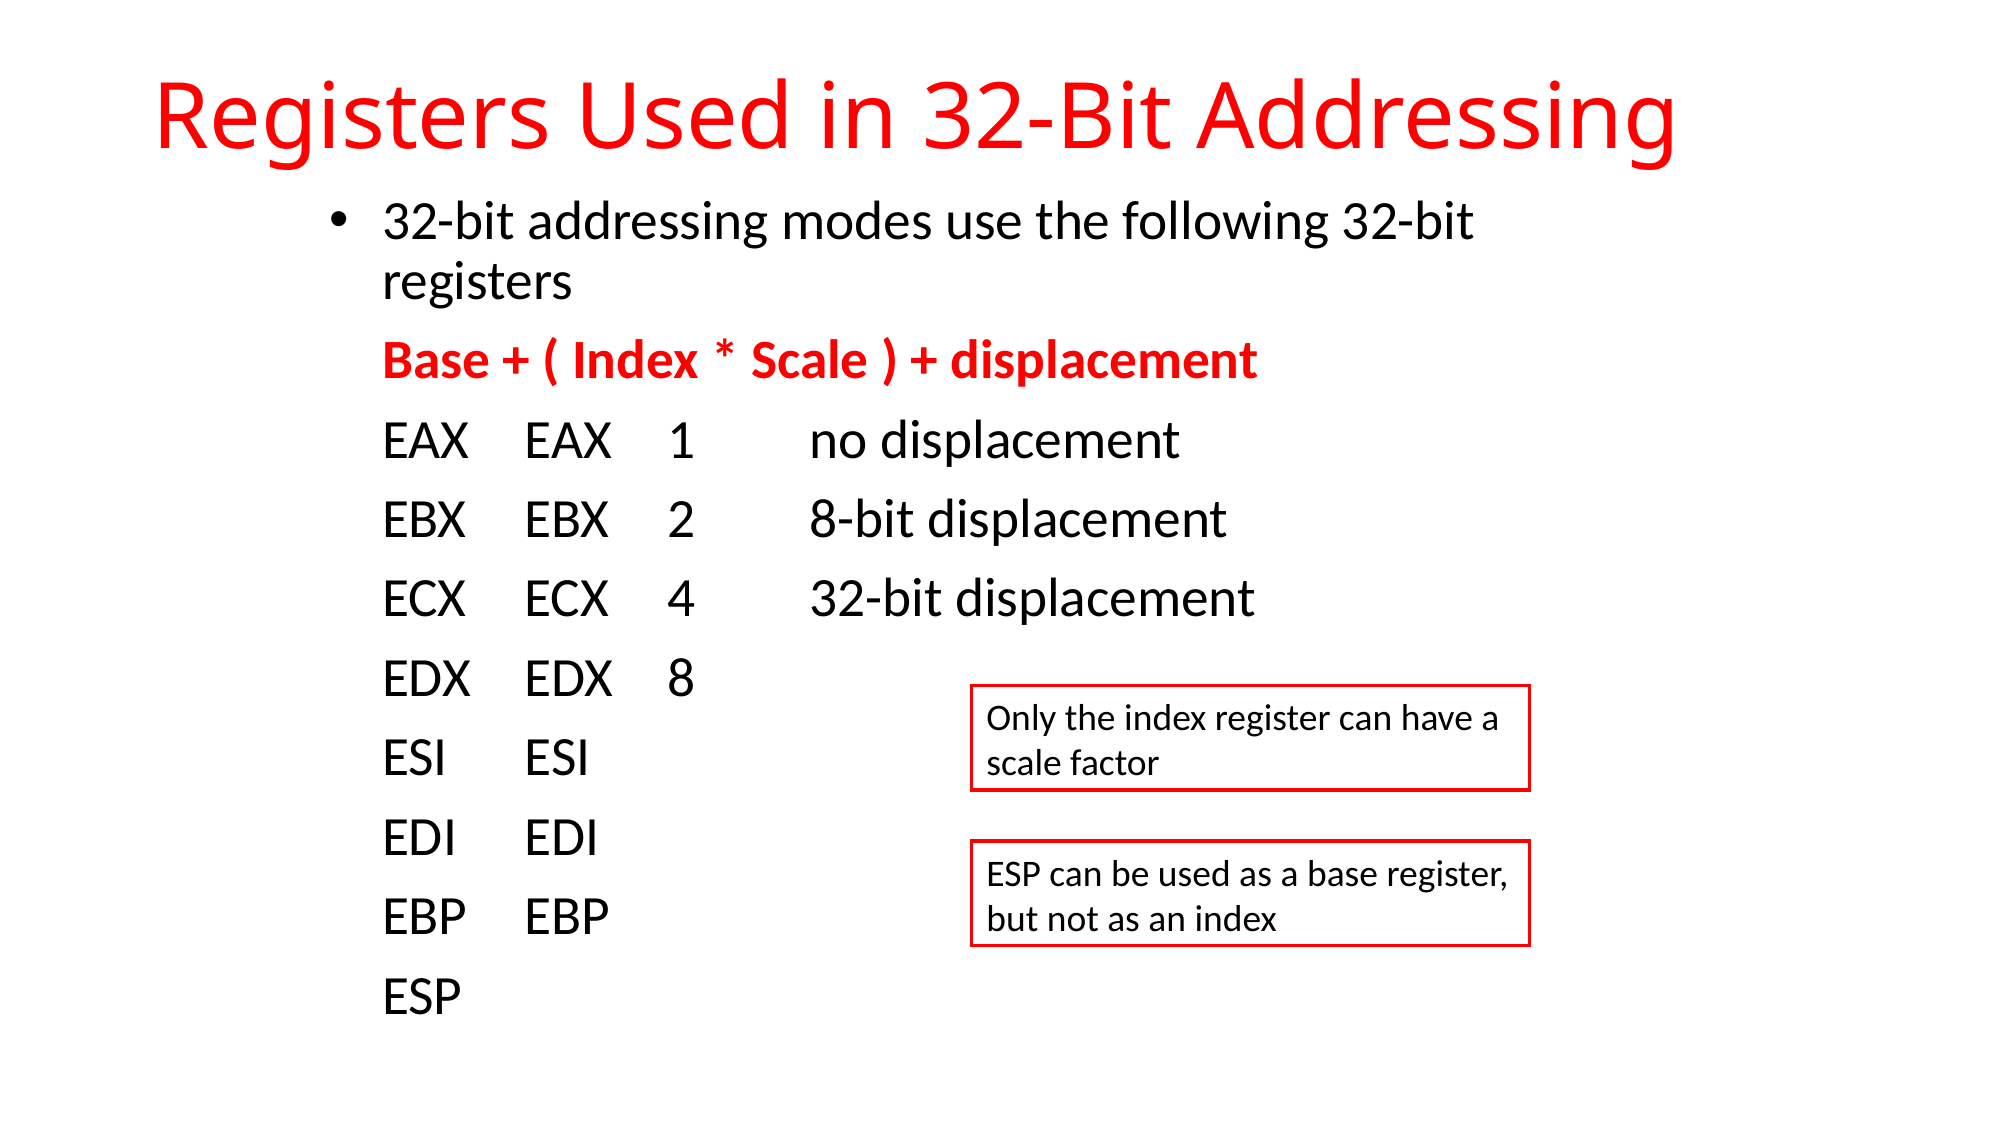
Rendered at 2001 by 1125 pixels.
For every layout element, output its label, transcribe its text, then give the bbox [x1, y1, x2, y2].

text_box ESP can be used as a base register, but not as an index [971, 841, 1530, 946]
title Registers Used in 32-Bit Addressing [137, 59, 1863, 178]
text_box Only the index register can have a scale factor [971, 685, 1530, 791]
list 32-bit addressing modes use the following 32-bit registers Base + ( Index * Scale ) + displacement EAX EAX 1 no displacement EBX EBX 2 8-bit displacement ECX ECX 4 32-bit displacement EDX EDX 8 ESI ESI EDI EDI EBP EBP ESP [329, 184, 1667, 1035]
